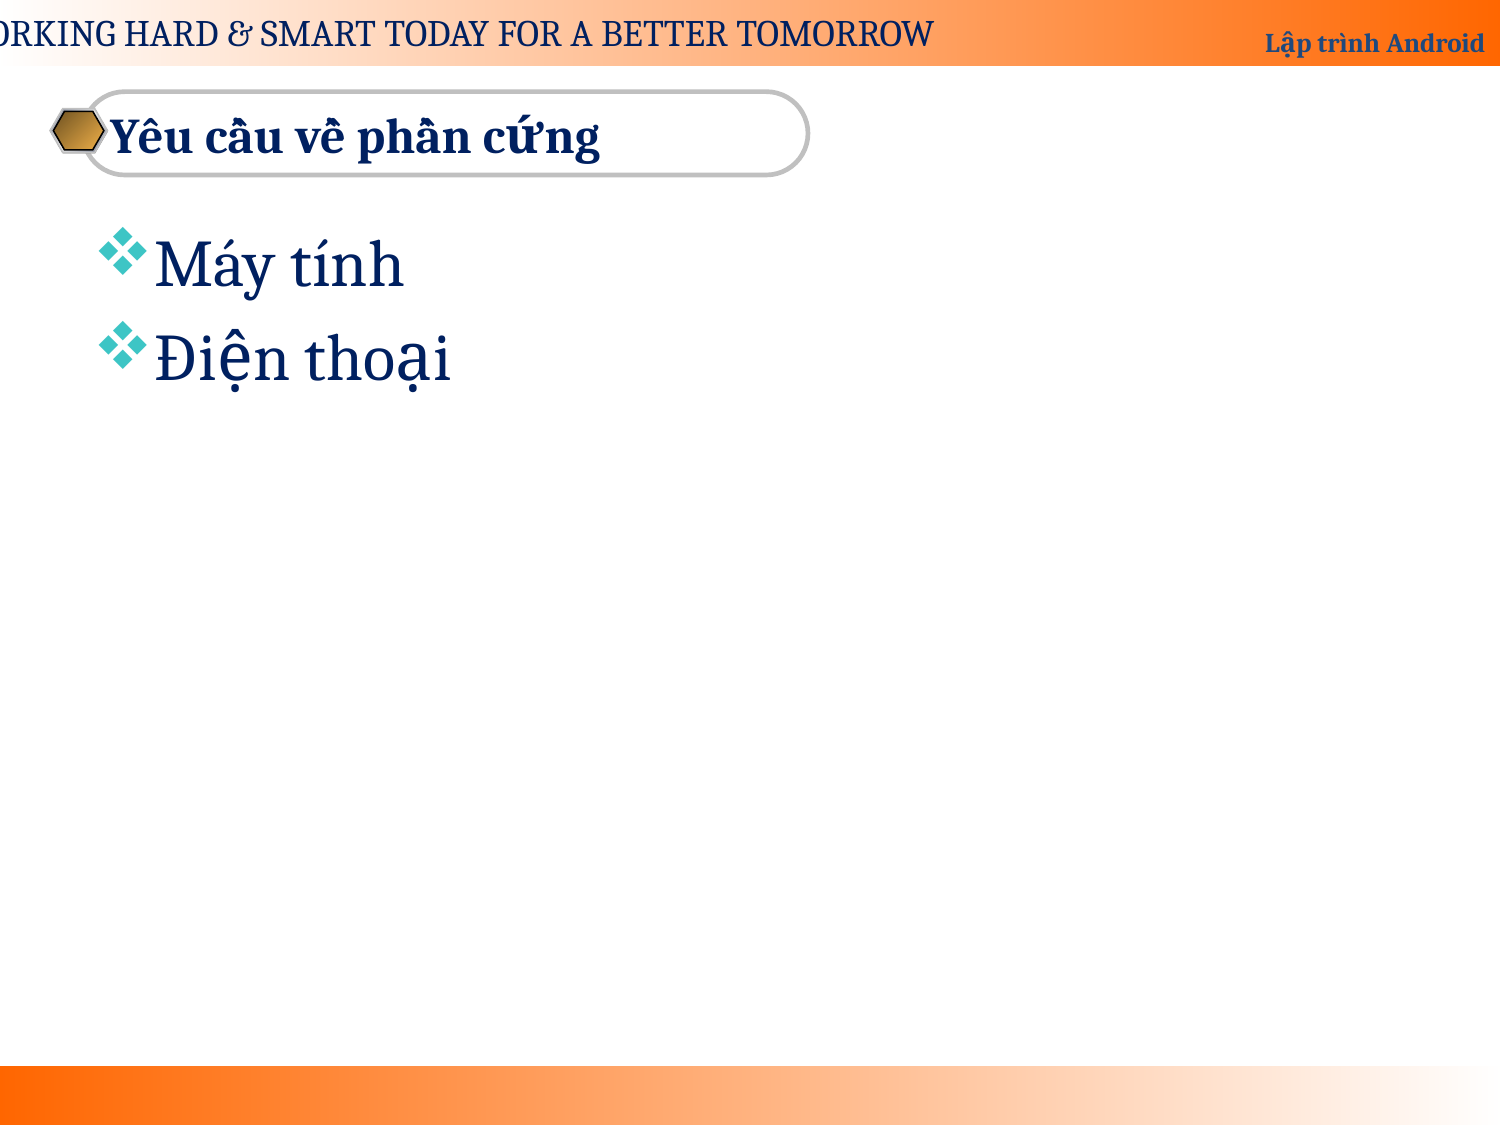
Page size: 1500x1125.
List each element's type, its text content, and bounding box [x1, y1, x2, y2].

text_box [49, 91, 809, 176]
text_box Máy tính Điện thoại [78, 212, 1429, 325]
